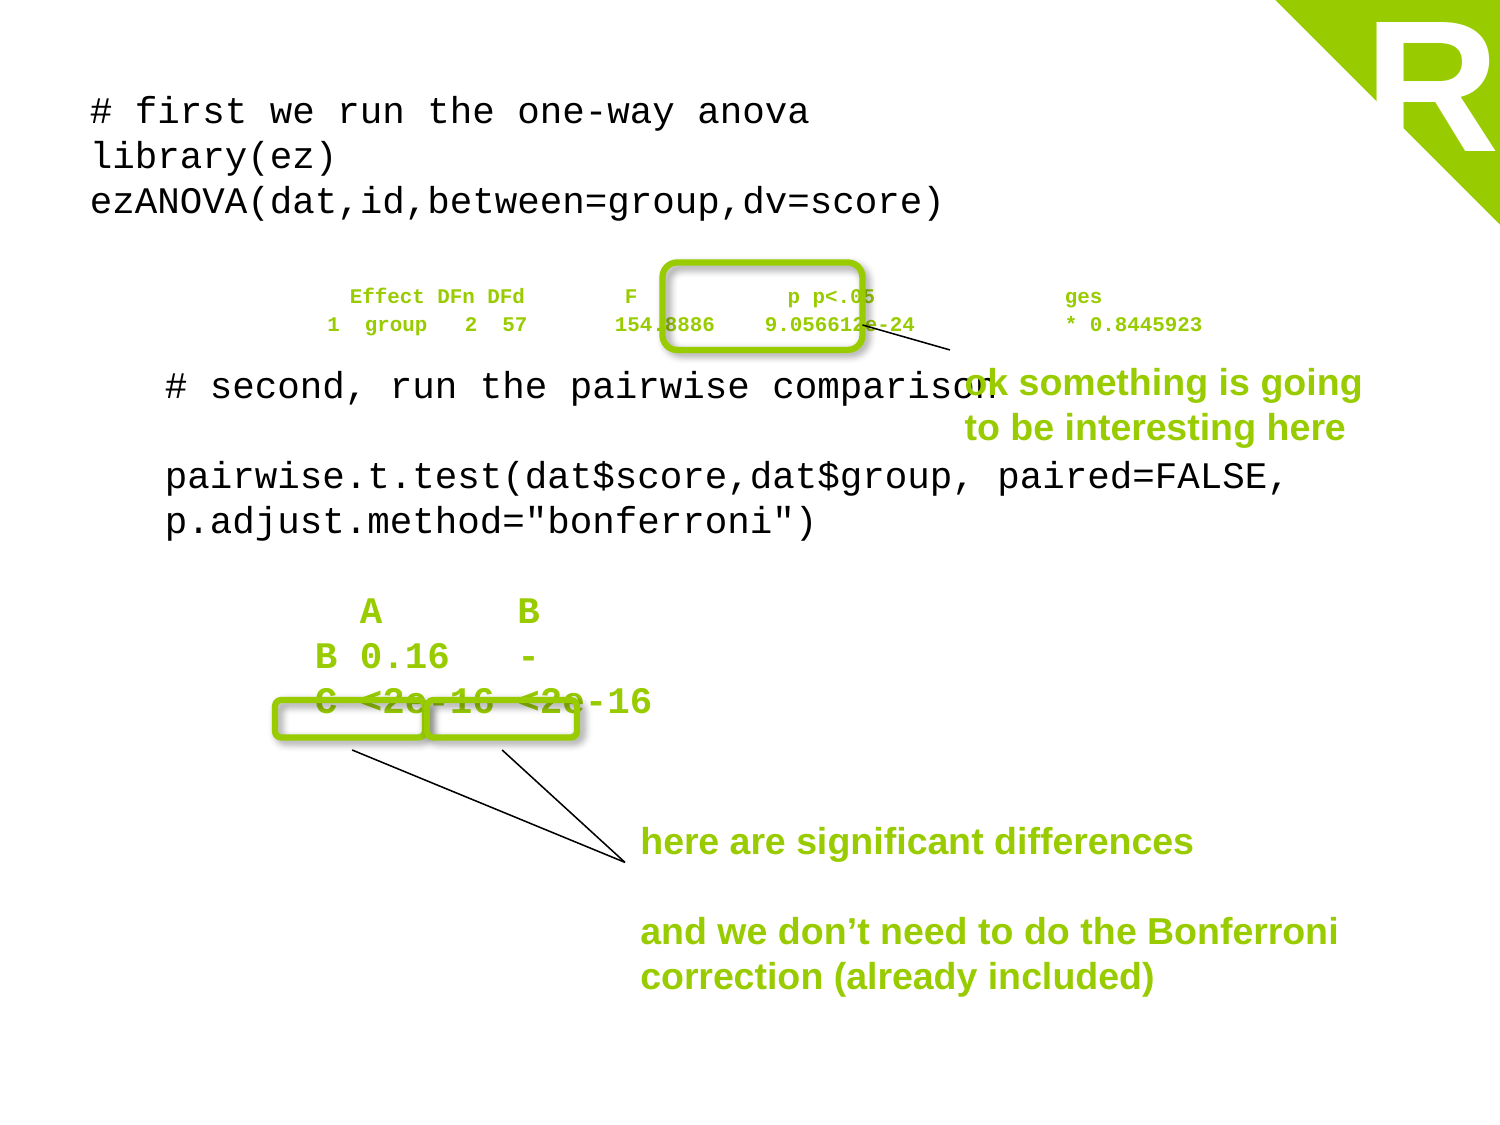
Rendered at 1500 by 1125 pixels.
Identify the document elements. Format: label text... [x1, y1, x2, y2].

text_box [351, 749, 500, 863]
text_box [427, 699, 578, 738]
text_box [862, 324, 951, 351]
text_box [1274, 0, 1500, 225]
text_box [274, 699, 425, 738]
text_box ok something is going to be interesting here [949, 351, 1500, 456]
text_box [501, 749, 626, 863]
text_box [662, 262, 863, 350]
text_box here are significant differences and we don’t need to do the Bonferroni correction (already included) [625, 809, 1388, 1005]
text_box # first we run the one-way anova library(ez) ezANOVA(dat,id,between=group,dv=score) Effect DFn DFd F p p<.05 ges 1 group 2 57 154.8886 9.056612e-24 * 0.8445923 # second, run the pairwise comparison pairwise.t.test(dat$score,dat$group, paired=FALSE, p.adjust.method="bonferroni") A B B 0.16 - C <2e-16 <2e-16 [74, 78, 1425, 1088]
